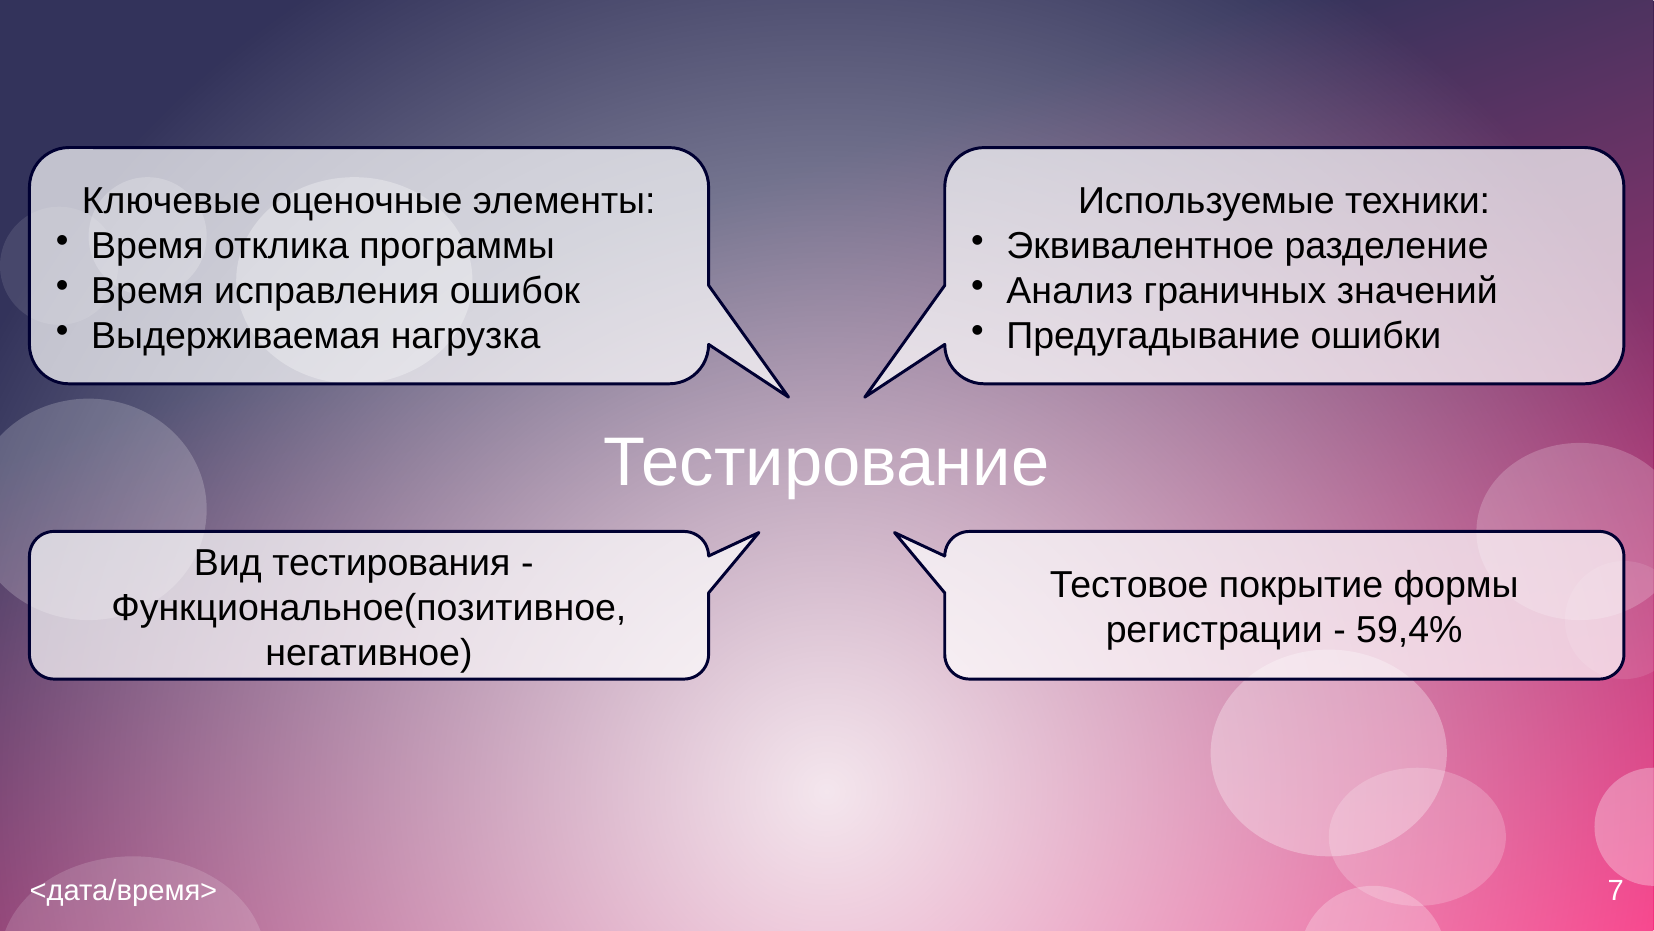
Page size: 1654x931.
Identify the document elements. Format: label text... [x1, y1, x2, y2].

text_box Вид тестирования - Функциональное(позитивное, негативное) [29, 531, 759, 680]
text_box Используемые техники: Эквивалентное разделение Анализ граничных значений Предугадывание ошибки [864, 147, 1624, 398]
text_box Ключевые оценочные элементы: Время отклика программы Время исправления ошибок Выдерживаемая нагрузка [29, 147, 789, 398]
title Тестирование [590, 413, 1063, 502]
text_box Тестовое покрытие формы регистрации - 59,4% [894, 531, 1624, 680]
